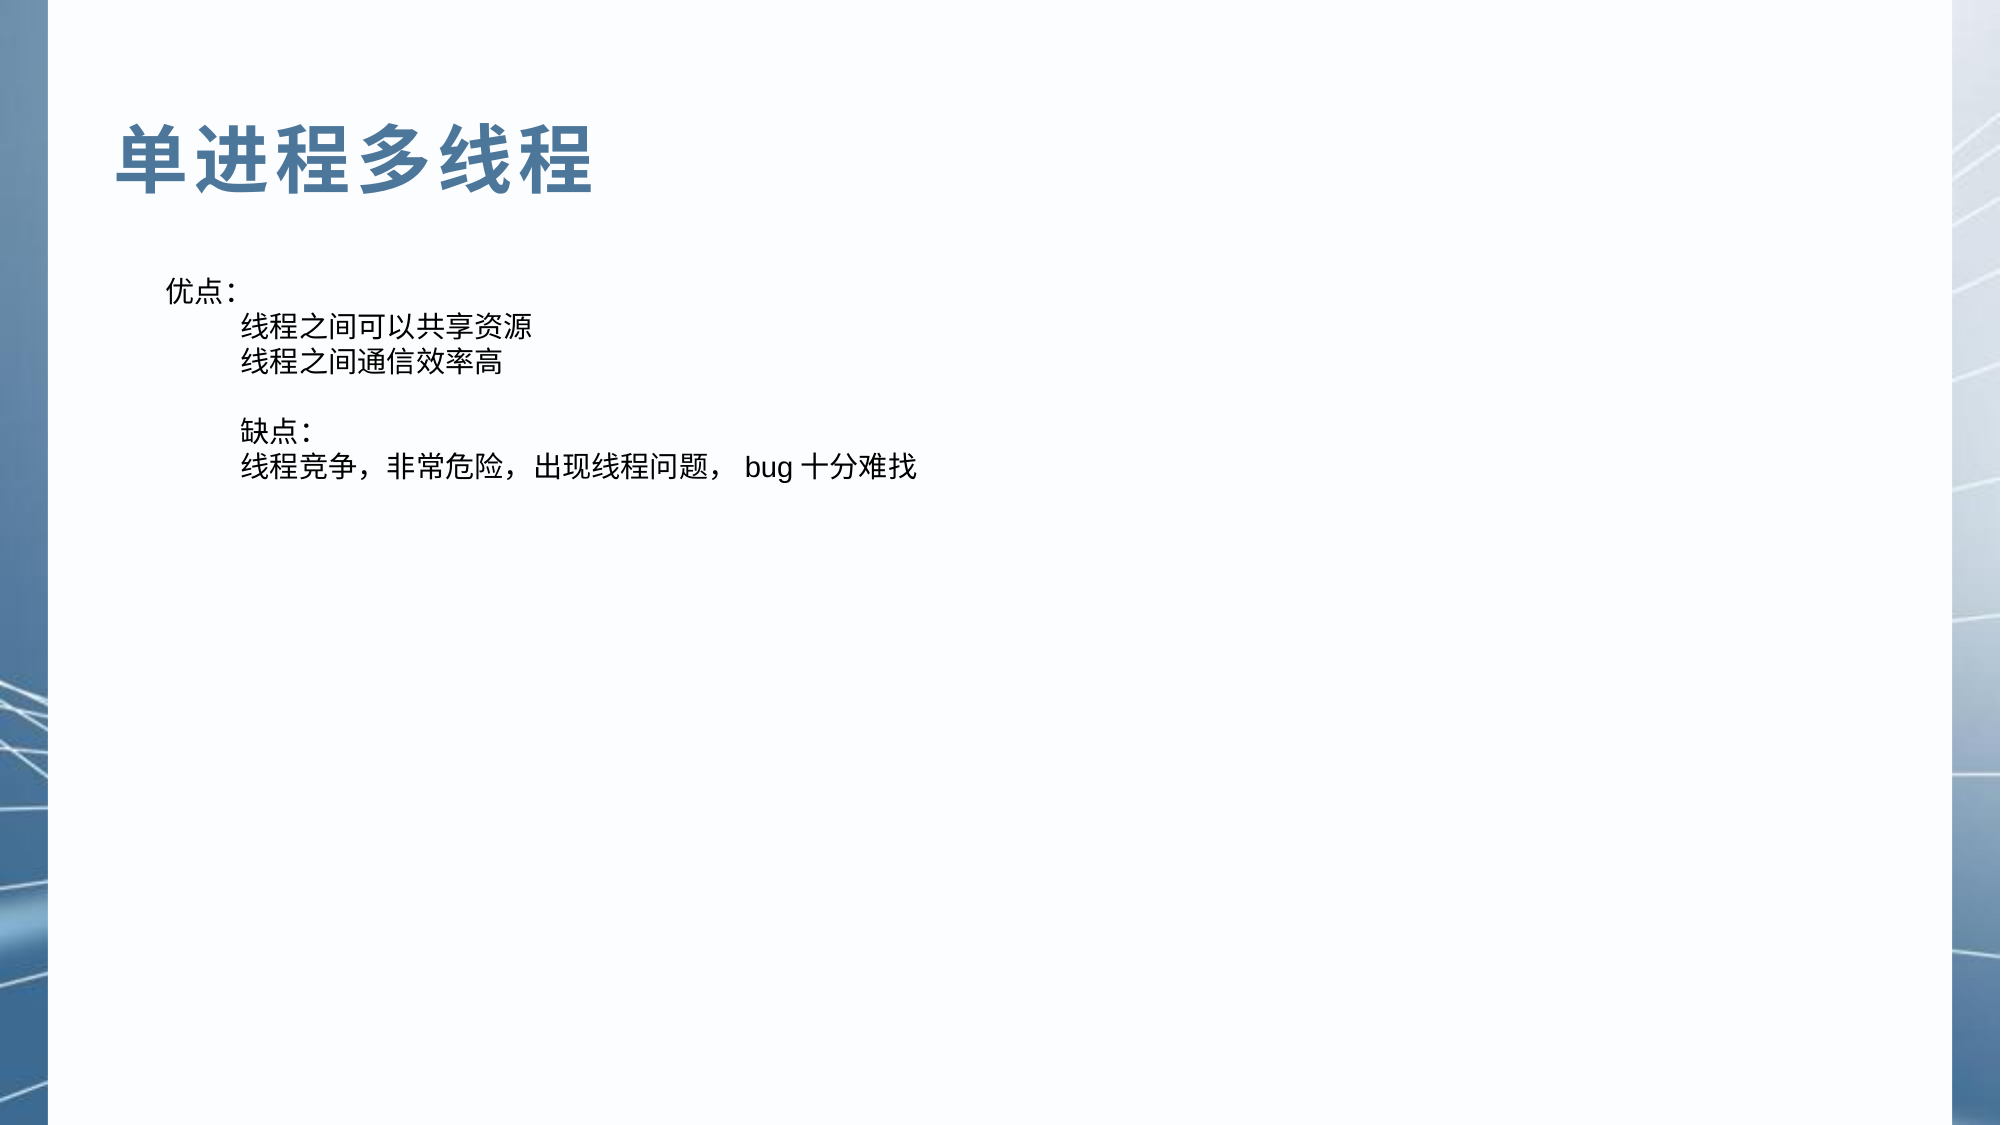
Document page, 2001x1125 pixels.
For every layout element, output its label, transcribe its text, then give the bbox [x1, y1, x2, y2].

text_box 单进程多线程 [98, 99, 1940, 216]
picture [1953, 0, 2000, 1125]
text_box 优点： 线程之间可以共享资源 线程之间通信效率高 缺点： 线程竞争，非常危险，出现线程问题，bug十分难找 [150, 265, 1861, 948]
picture [0, 0, 47, 1125]
